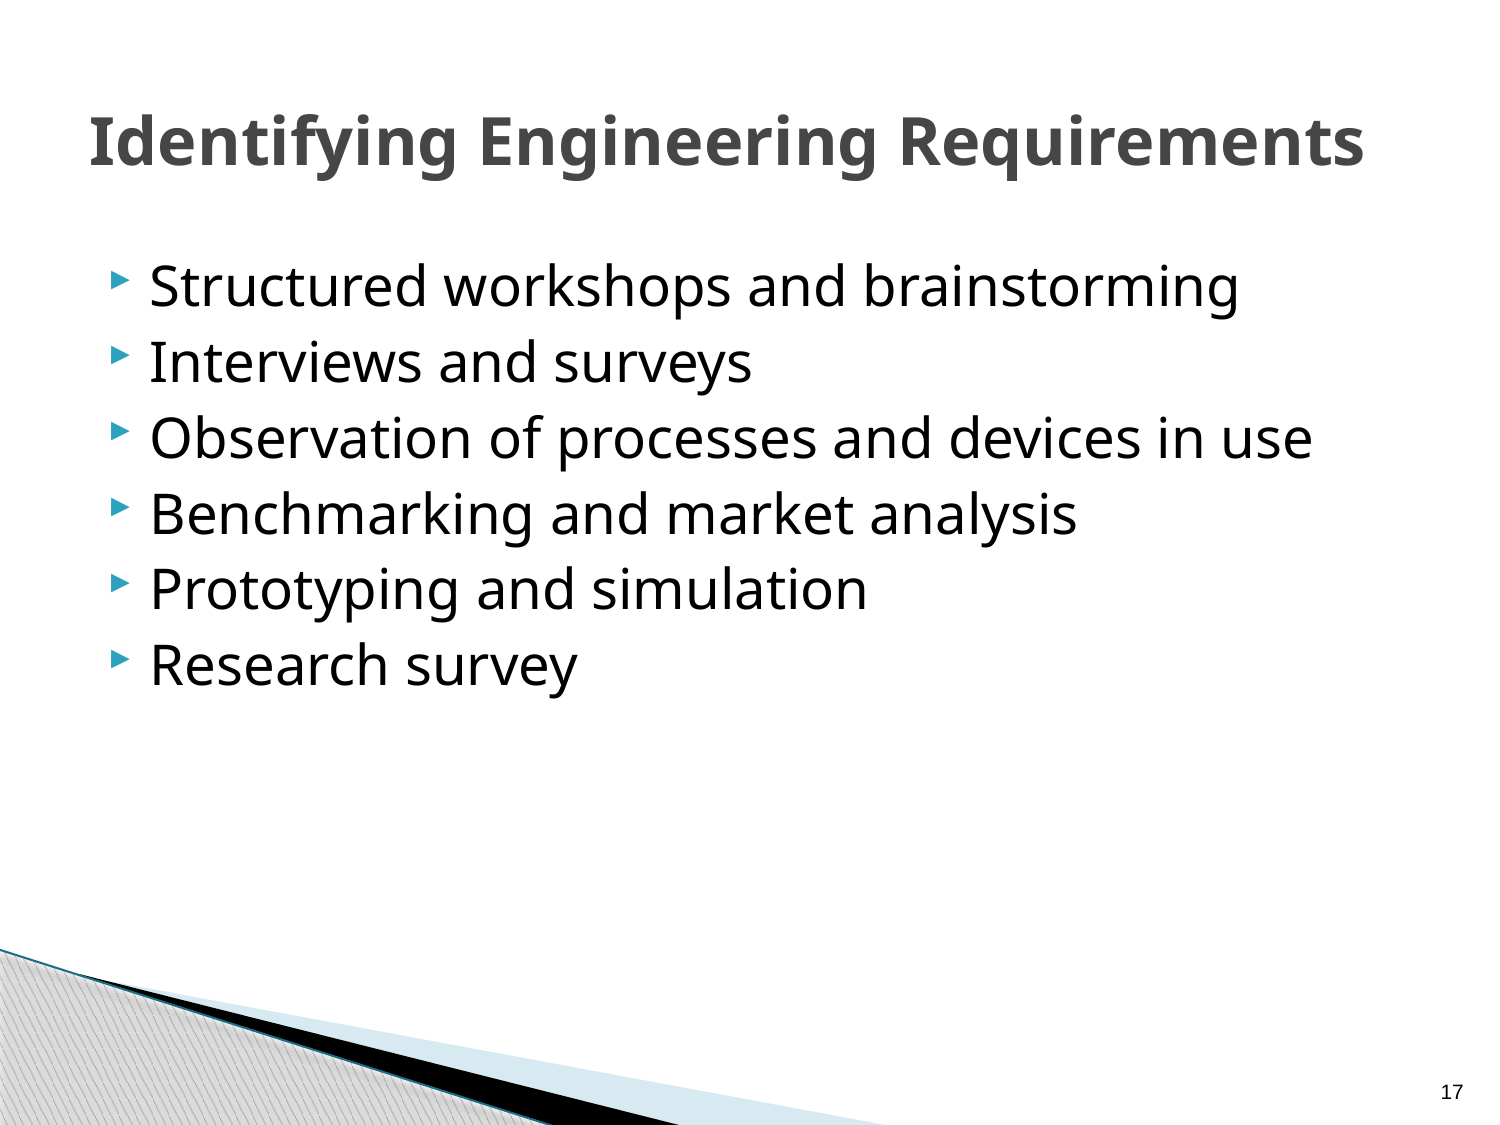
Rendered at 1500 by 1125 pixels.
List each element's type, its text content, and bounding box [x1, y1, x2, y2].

list Structured workshops and brainstorming Interviews and surveys Observation of processes and devices in use Benchmarking and market analysis Prototyping and simulation Research survey [74, 242, 1426, 986]
slide_number 17 [1418, 1051, 1479, 1112]
title Identifying Engineering Requirements [75, 45, 1388, 233]
